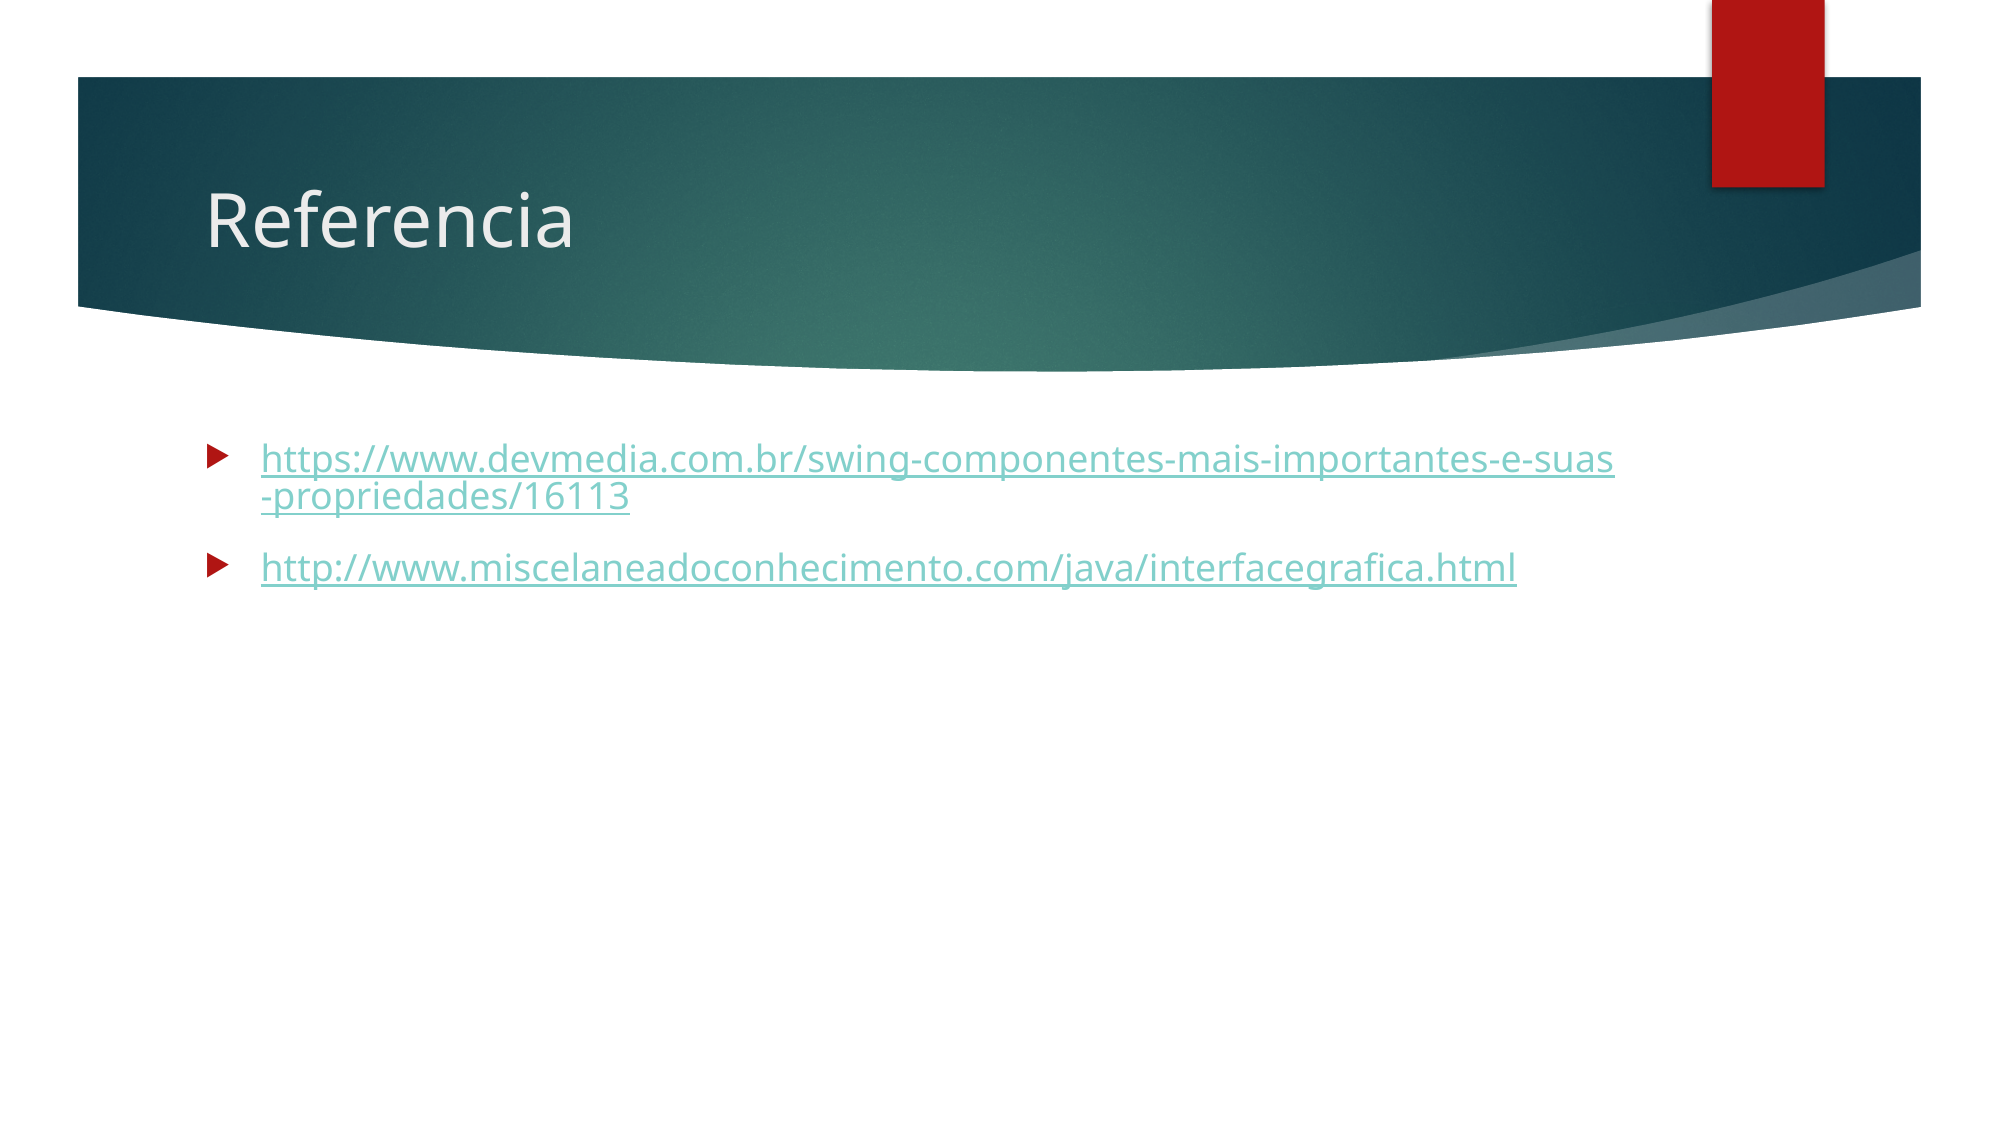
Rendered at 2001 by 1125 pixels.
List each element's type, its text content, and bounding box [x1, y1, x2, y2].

list https://www.devmedia.com.br/swing-componentes-mais-importantes-e-suas-propriedades/16113 http://www.miscelaneadoconhecimento.com/java/interfacegrafica.html [189, 427, 1638, 988]
title Referencia [189, 159, 1638, 276]
